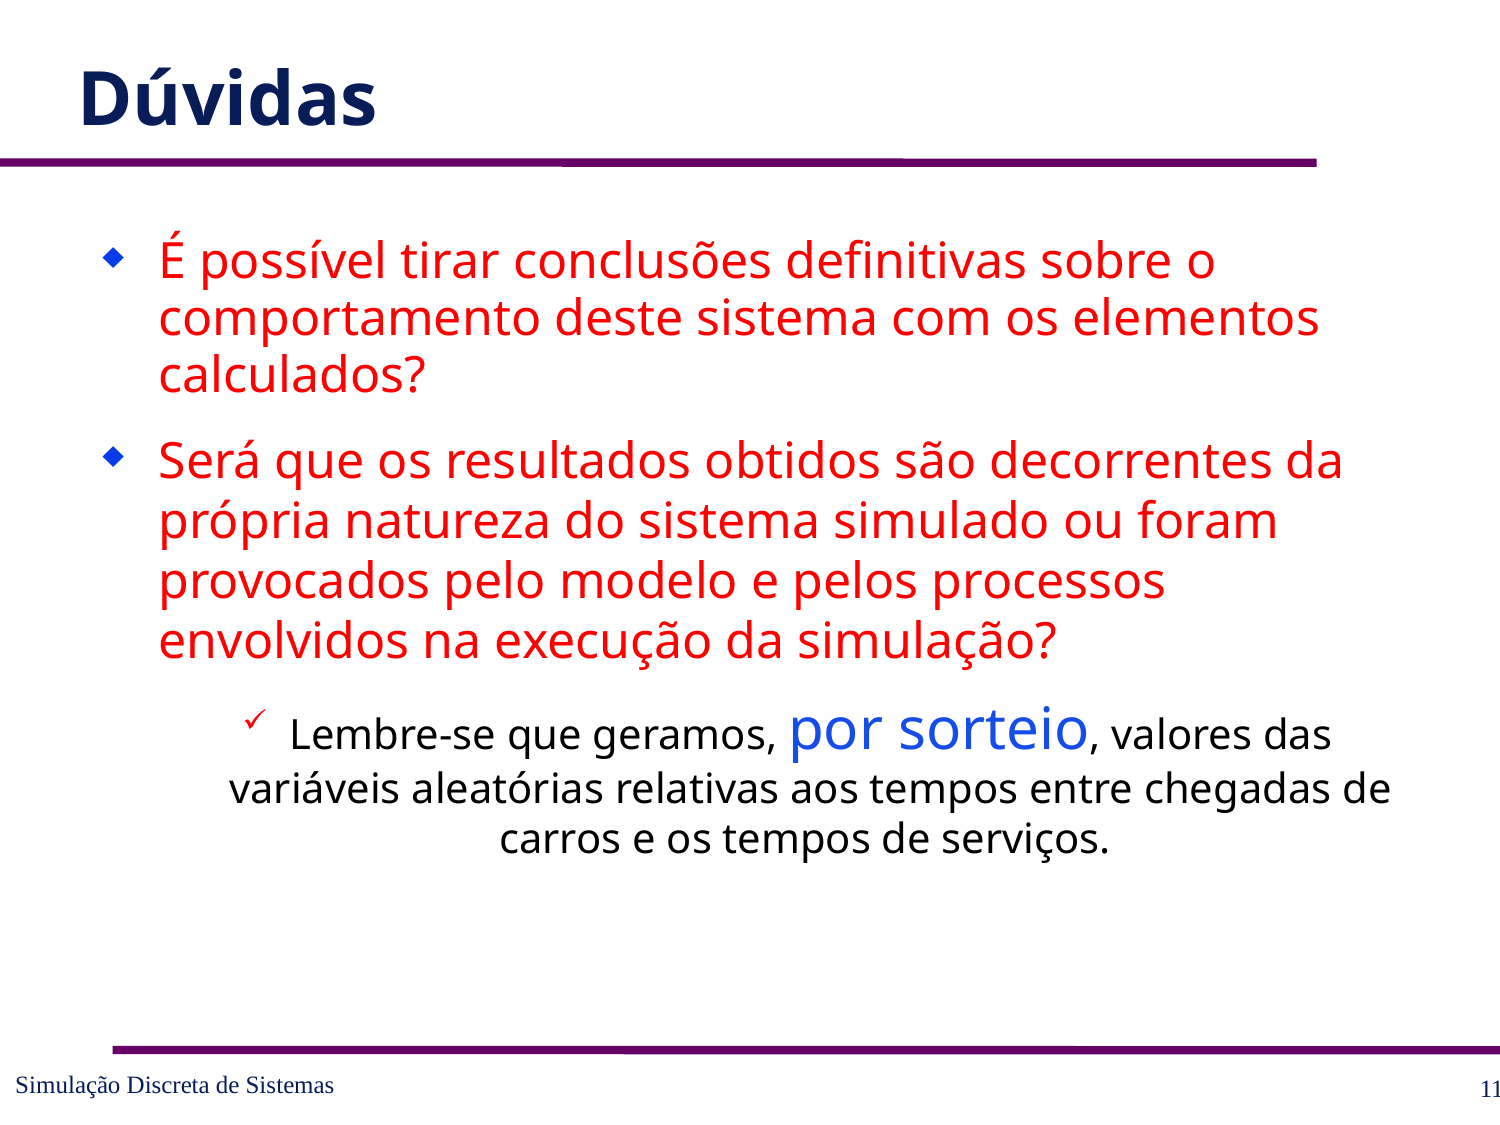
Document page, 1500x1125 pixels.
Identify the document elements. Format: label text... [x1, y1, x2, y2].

list É possível tirar conclusões definitivas sobre o comportamento deste sistema com os elementos calculados? Será que os resultados obtidos são decorrentes da própria natureza do sistema simulado ou foram provocados pelo modelo e pelos processos envolvidos na execução da simulação? Lembre-se que geramos, por sorteio, valores das variáveis aleatórias relativas aos tempos entre chegadas de carros e os tempos de serviços. [87, 224, 1413, 925]
title Dúvidas [62, 43, 1338, 150]
